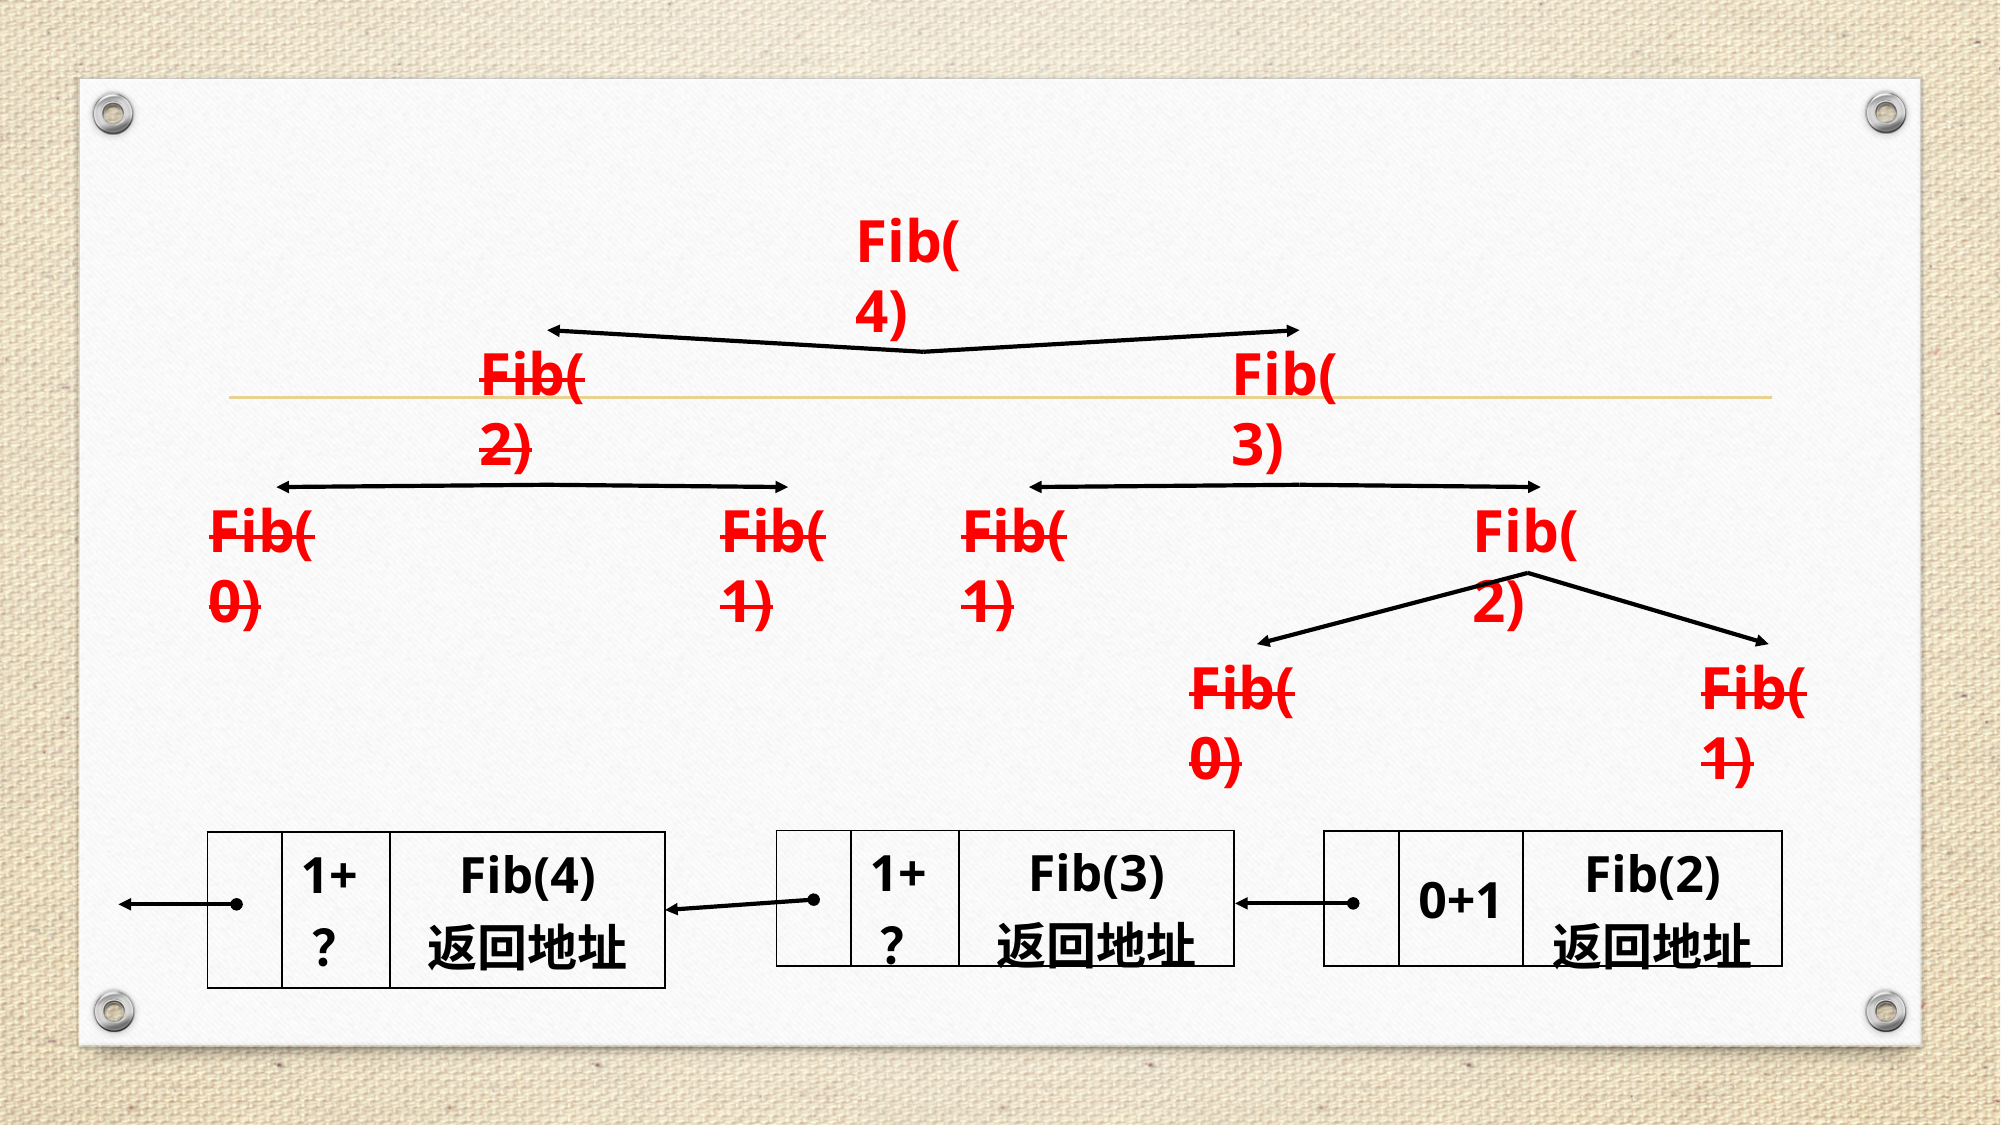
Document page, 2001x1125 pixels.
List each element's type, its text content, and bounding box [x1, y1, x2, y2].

table_header Fib(3) 返回地址 [960, 831, 1233, 965]
table_header [208, 833, 281, 987]
table_header 0+1 [1400, 832, 1522, 965]
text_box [193, 196, 1852, 731]
table_header Fib(2) 返回地址 [1524, 832, 1781, 965]
table_header [1325, 832, 1398, 965]
table_header 1+？ [852, 831, 958, 965]
table_header 1+？ [283, 833, 389, 987]
picture [0, 0, 2001, 1125]
table_header [777, 831, 850, 965]
table_header Fib(4) 返回地址 [391, 833, 664, 987]
